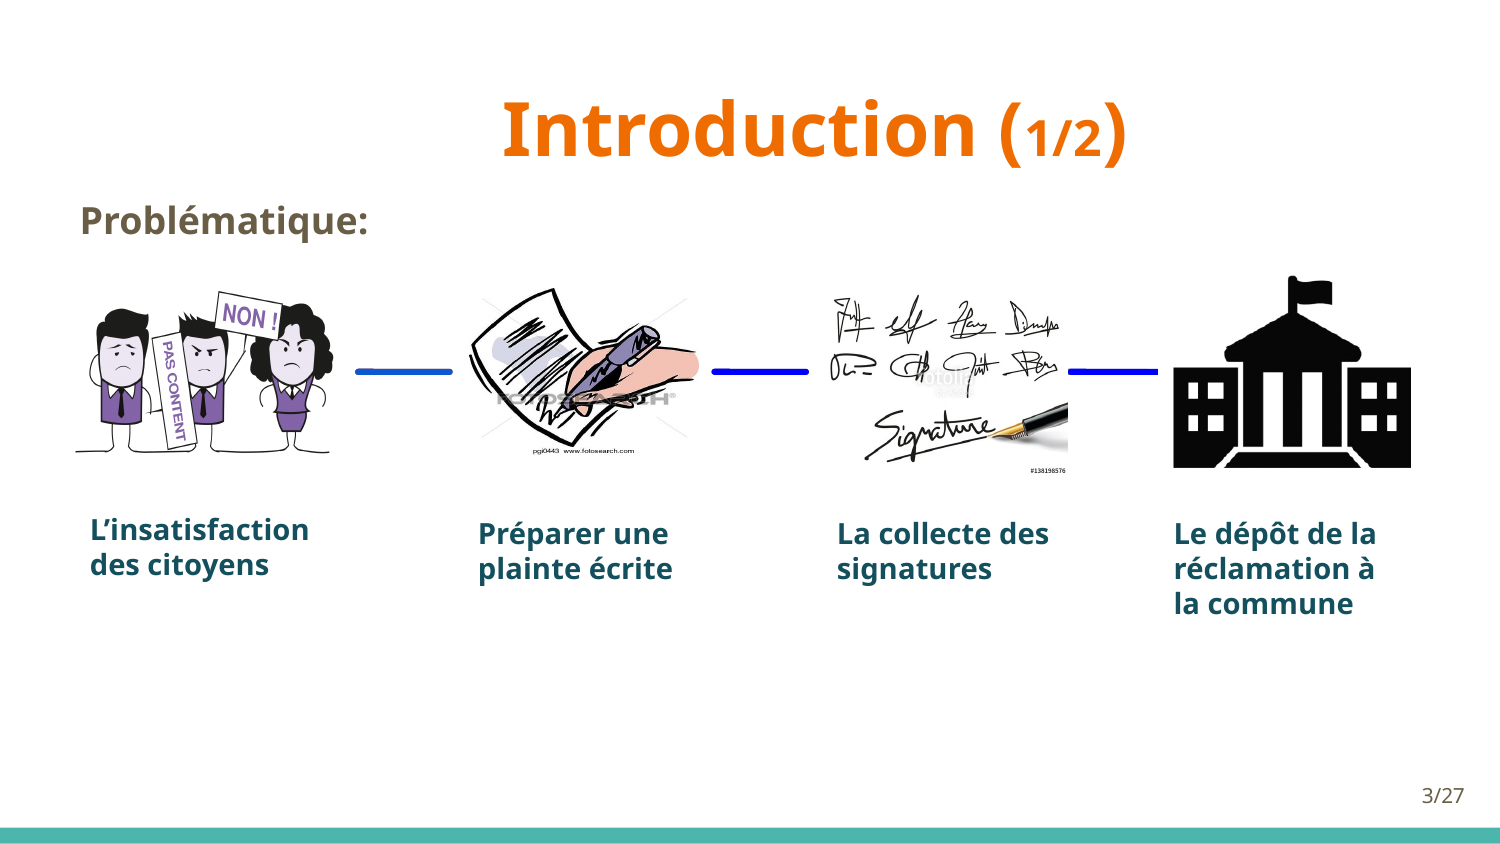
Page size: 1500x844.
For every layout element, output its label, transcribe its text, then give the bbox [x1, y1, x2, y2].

text_box La collecte des signatures [821, 500, 1089, 600]
picture [64, 284, 346, 460]
picture [821, 288, 1068, 476]
text_box Le dépôt de la réclamation à la commune [1158, 500, 1426, 600]
picture [1158, 275, 1426, 469]
text_box [711, 368, 809, 375]
text_box [355, 368, 453, 375]
text_box L’insatisfaction des citoyens [74, 496, 335, 633]
text_box [1072, 368, 1153, 375]
text_box Problématique: [64, 182, 605, 247]
picture [468, 288, 699, 456]
text_box Préparer une plainte écrite [462, 500, 730, 600]
slide_number ‹#›/27 [1389, 764, 1480, 830]
title Introduction (1/2) [51, 66, 1449, 183]
